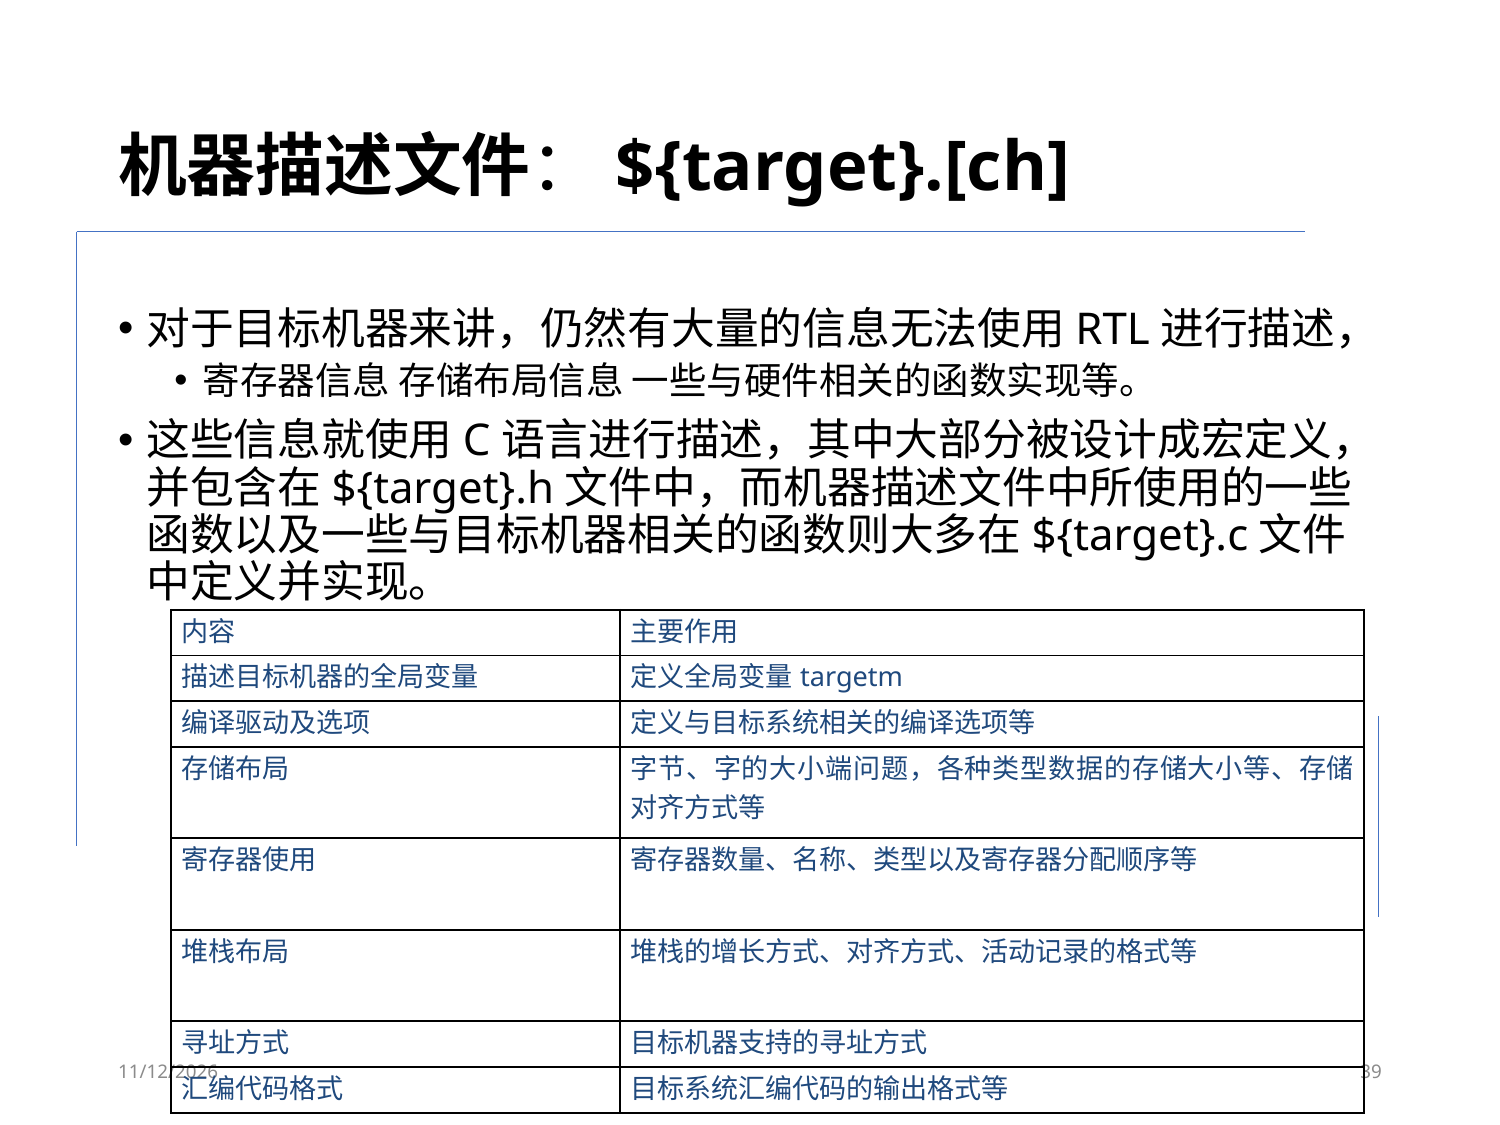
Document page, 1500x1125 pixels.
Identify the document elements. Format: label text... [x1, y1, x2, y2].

list 对于目标机器来讲，仍然有大量的信息无法使用RTL进行描述， 寄存器信息 存储布局信息 一些与硬件相关的函数实现等。 这些信息就使用C语言进行描述，其中大部分被设计成宏定义，并包含在${target}.h文件中，而机器描述文件中所使用的一些函数以及一些与目标机器相关的函数则大多在${target}.c文件中定义并实现。 [103, 299, 1397, 1014]
table_cell 字节、字的大小端问题，各种类型数据的存储大小等、存储对齐方式等 [621, 748, 1363, 837]
table_cell 寻址方式 [172, 1022, 619, 1066]
title 机器描述文件：${target}.[ch] [103, 59, 1397, 278]
table_cell 描述目标机器的全局变量 [172, 656, 619, 700]
table_cell 定义与目标系统相关的编译选项等 [621, 702, 1363, 746]
table_cell 堆栈布局 [172, 931, 619, 1020]
table_cell 编译驱动及选项 [172, 702, 619, 746]
slide_number 39 [1365, 1042, 1397, 1103]
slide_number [103, 1042, 170, 1103]
table_cell 目标系统汇编代码的输出格式等 [621, 1068, 1363, 1112]
table_header 主要作用 [621, 611, 1363, 655]
table_cell 存储布局 [172, 748, 619, 837]
table_cell 定义全局变量targetm [621, 656, 1363, 700]
table_cell 汇编代码格式 [172, 1068, 619, 1112]
table_cell 寄存器使用 [172, 839, 619, 929]
table_cell 目标机器支持的寻址方式 [621, 1022, 1363, 1066]
table_cell 寄存器数量、名称、类型以及寄存器分配顺序等 [621, 839, 1363, 929]
table_header 内容 [172, 611, 619, 655]
table_cell 堆栈的增长方式、对齐方式、活动记录的格式等 [621, 931, 1363, 1020]
